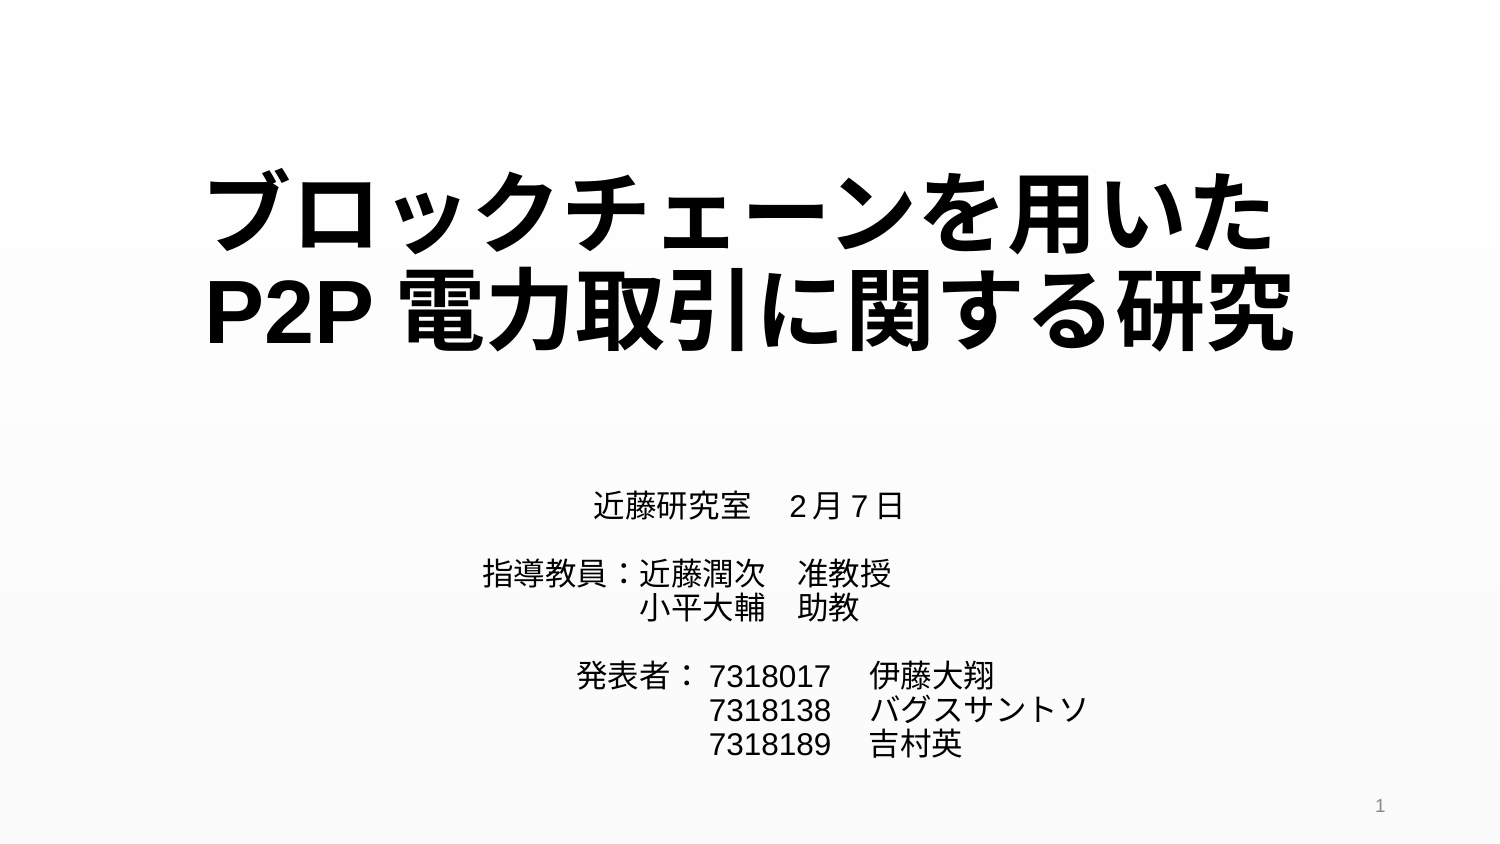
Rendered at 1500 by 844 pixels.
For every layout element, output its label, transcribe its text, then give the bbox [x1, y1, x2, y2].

subtitle 近藤研究室 2月7日 指導教員：近藤潤次 准教授 小平大輔 助教 発表者：7318017 伊藤大翔 7318138 バグスサントソ 7318189 吉村英 [187, 484, 1313, 770]
slide_number 1 [1059, 782, 1397, 827]
title ブロックチェーンを用いたP2P電力取引に関する研究 [187, 74, 1313, 369]
